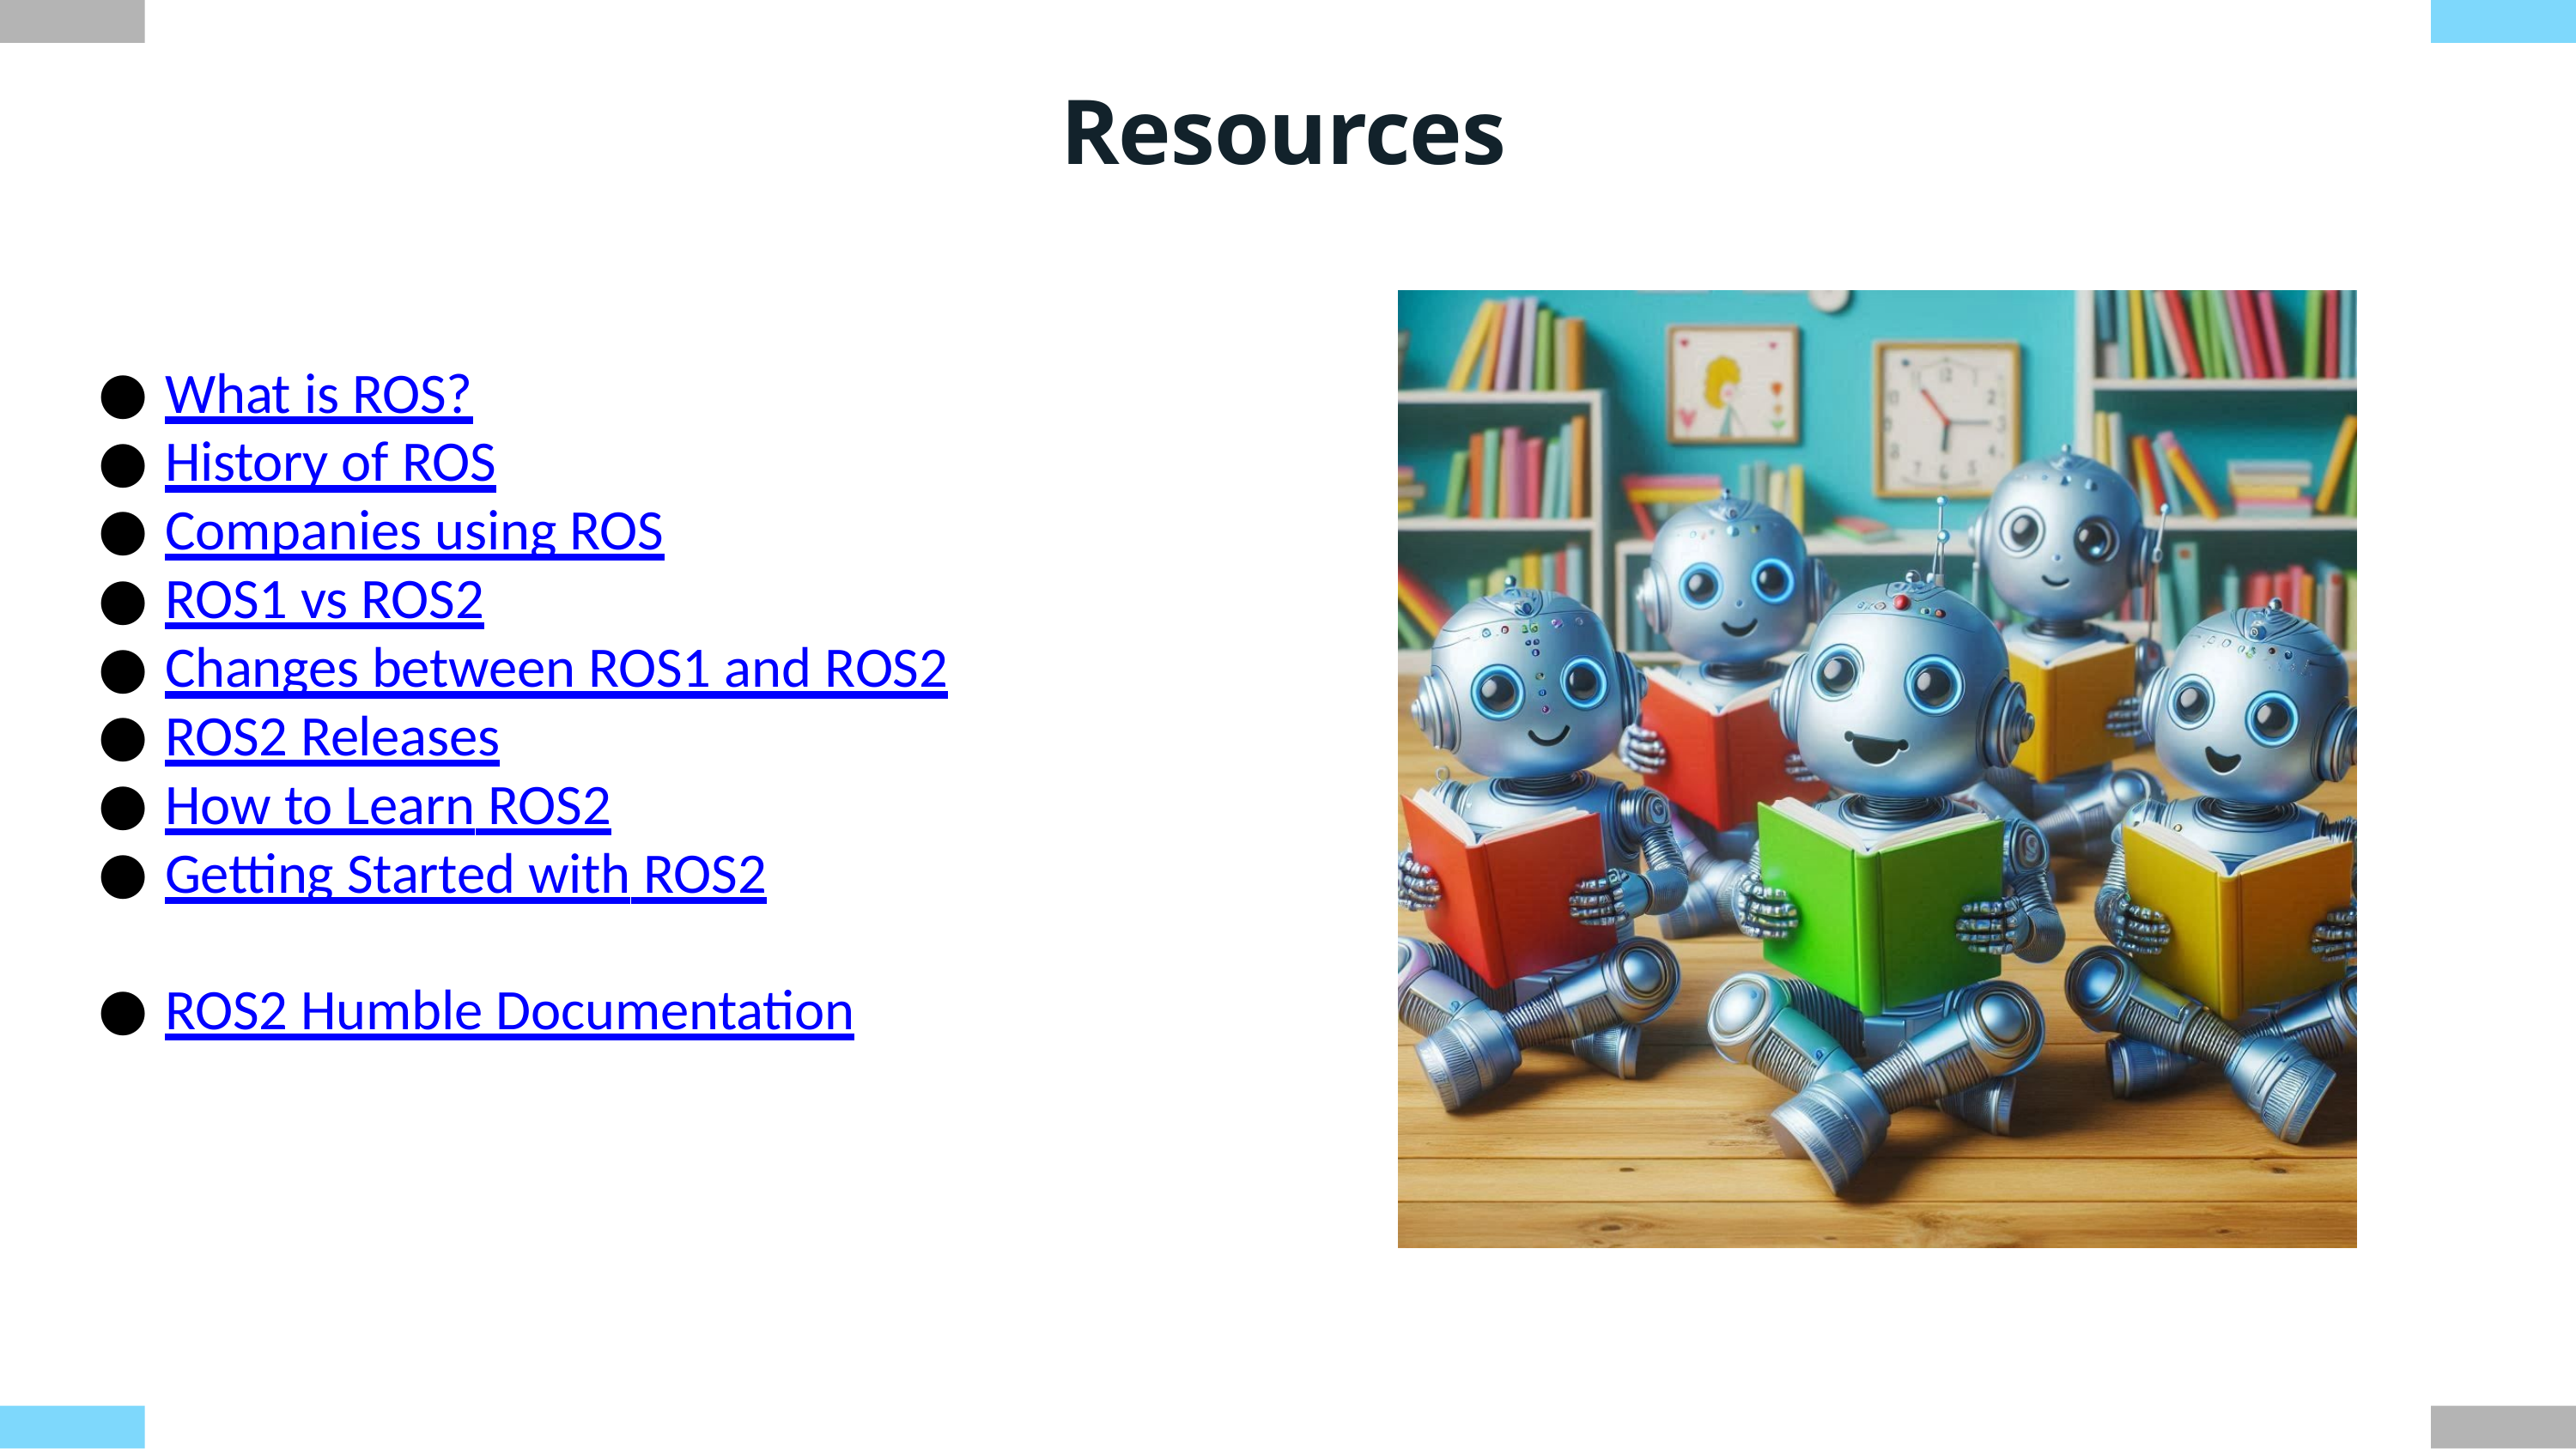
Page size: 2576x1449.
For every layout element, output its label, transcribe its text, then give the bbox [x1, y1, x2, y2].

text_box [2431, 1405, 2576, 1449]
picture [1398, 289, 2357, 1249]
text_box [0, 1405, 145, 1449]
text_box [2431, 0, 2576, 43]
text_box [0, 0, 145, 43]
text_box What is ROS? History of ROS Companies using ROS ROS1 vs ROS2 Changes between ROS1 and ROS2 ROS2 Releases How to Learn ROS2 Getting Started with ROS2 ROS2 Humble Documentation [96, 354, 954, 1041]
title Resources [1059, 73, 1517, 318]
